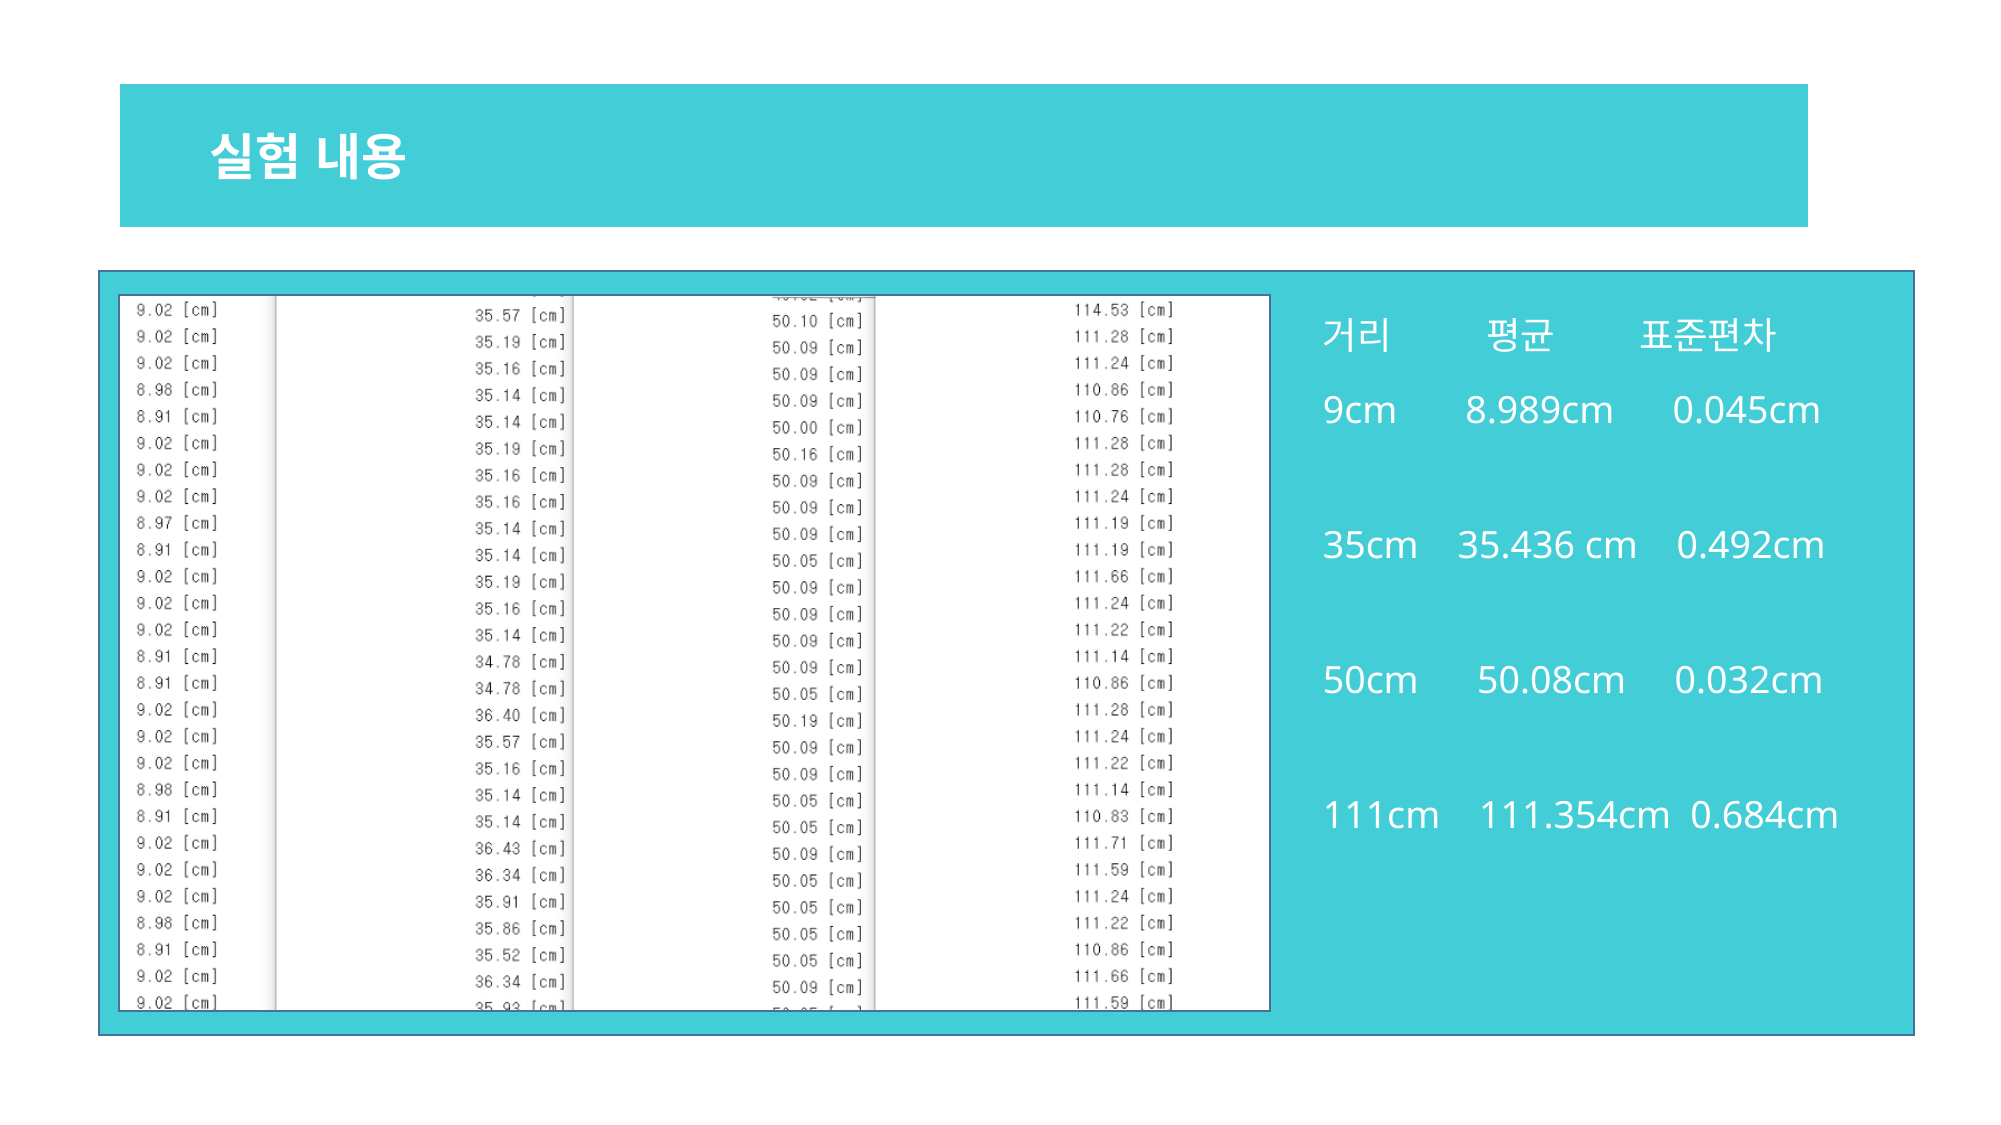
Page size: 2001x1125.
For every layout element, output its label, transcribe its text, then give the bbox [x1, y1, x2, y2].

text_box 실험 내용 [119, 83, 1809, 228]
text_box 9cm 8.989cm 0.045cm 35cm 35.436 cm 0.492cm 50cm 50.08cm 0.032cm 111cm 111.354cm 0.684cm [1308, 378, 1875, 844]
text_box 거리 평균 표준편차 [1308, 304, 1875, 365]
text_box ㅇ [98, 270, 1915, 1036]
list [119, 296, 1270, 1011]
